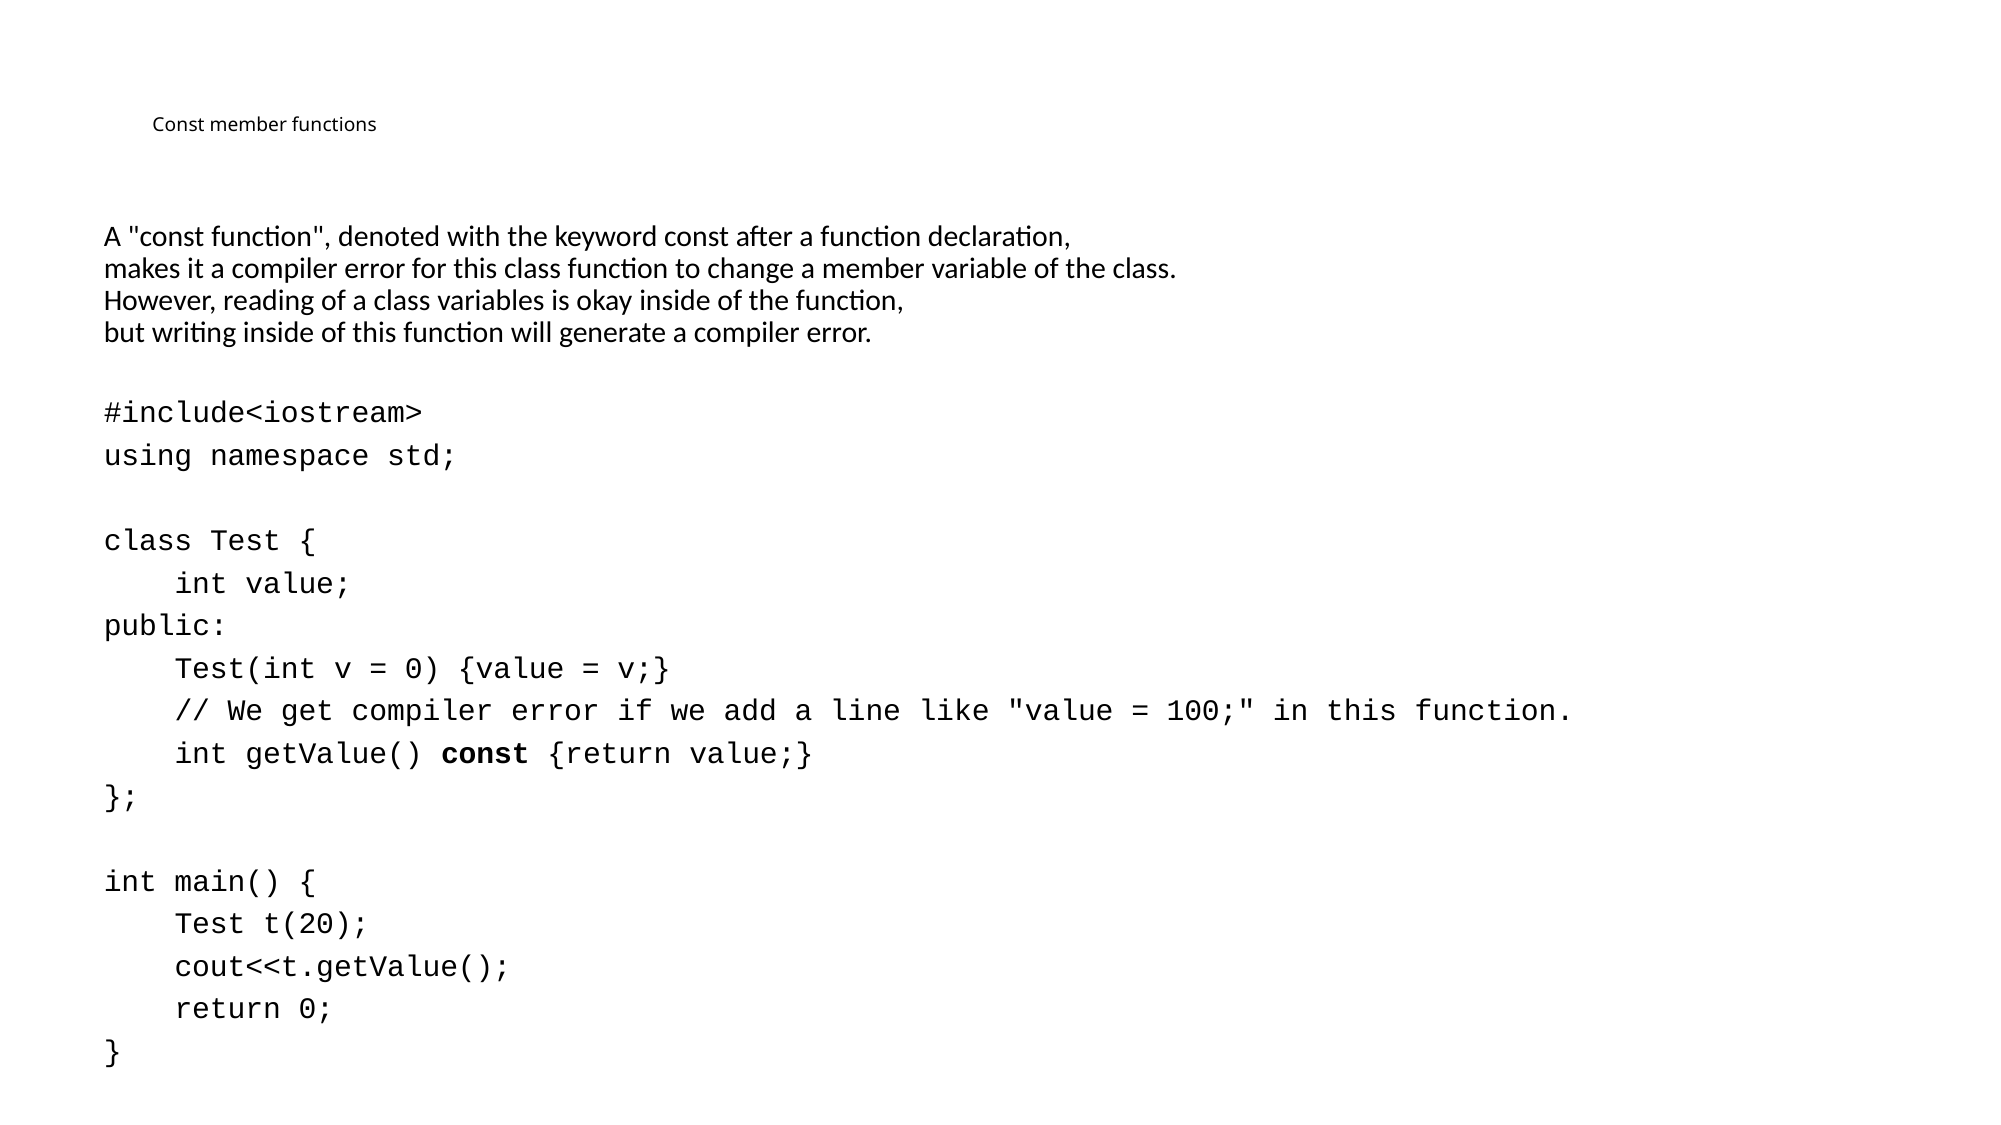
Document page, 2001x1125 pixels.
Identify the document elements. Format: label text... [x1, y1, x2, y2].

list A "const function", denoted with the keyword const after a function declaration, makes it a compiler error for this class function to change a member variable of the class. However, reading of a class variables is okay inside of the function, but writing inside of this function will generate a compiler error. #include<iostream> using namespace std; class Test { int value; public: Test(int v = 0) {value = v;} // We get compiler error if we add a line like "value = 100;" in this function. int getValue() const {return value;} }; int main() { Test t(20); cout<<t.getValue(); return 0; } [88, 181, 1863, 1080]
title Const member functions [137, 106, 1863, 181]
